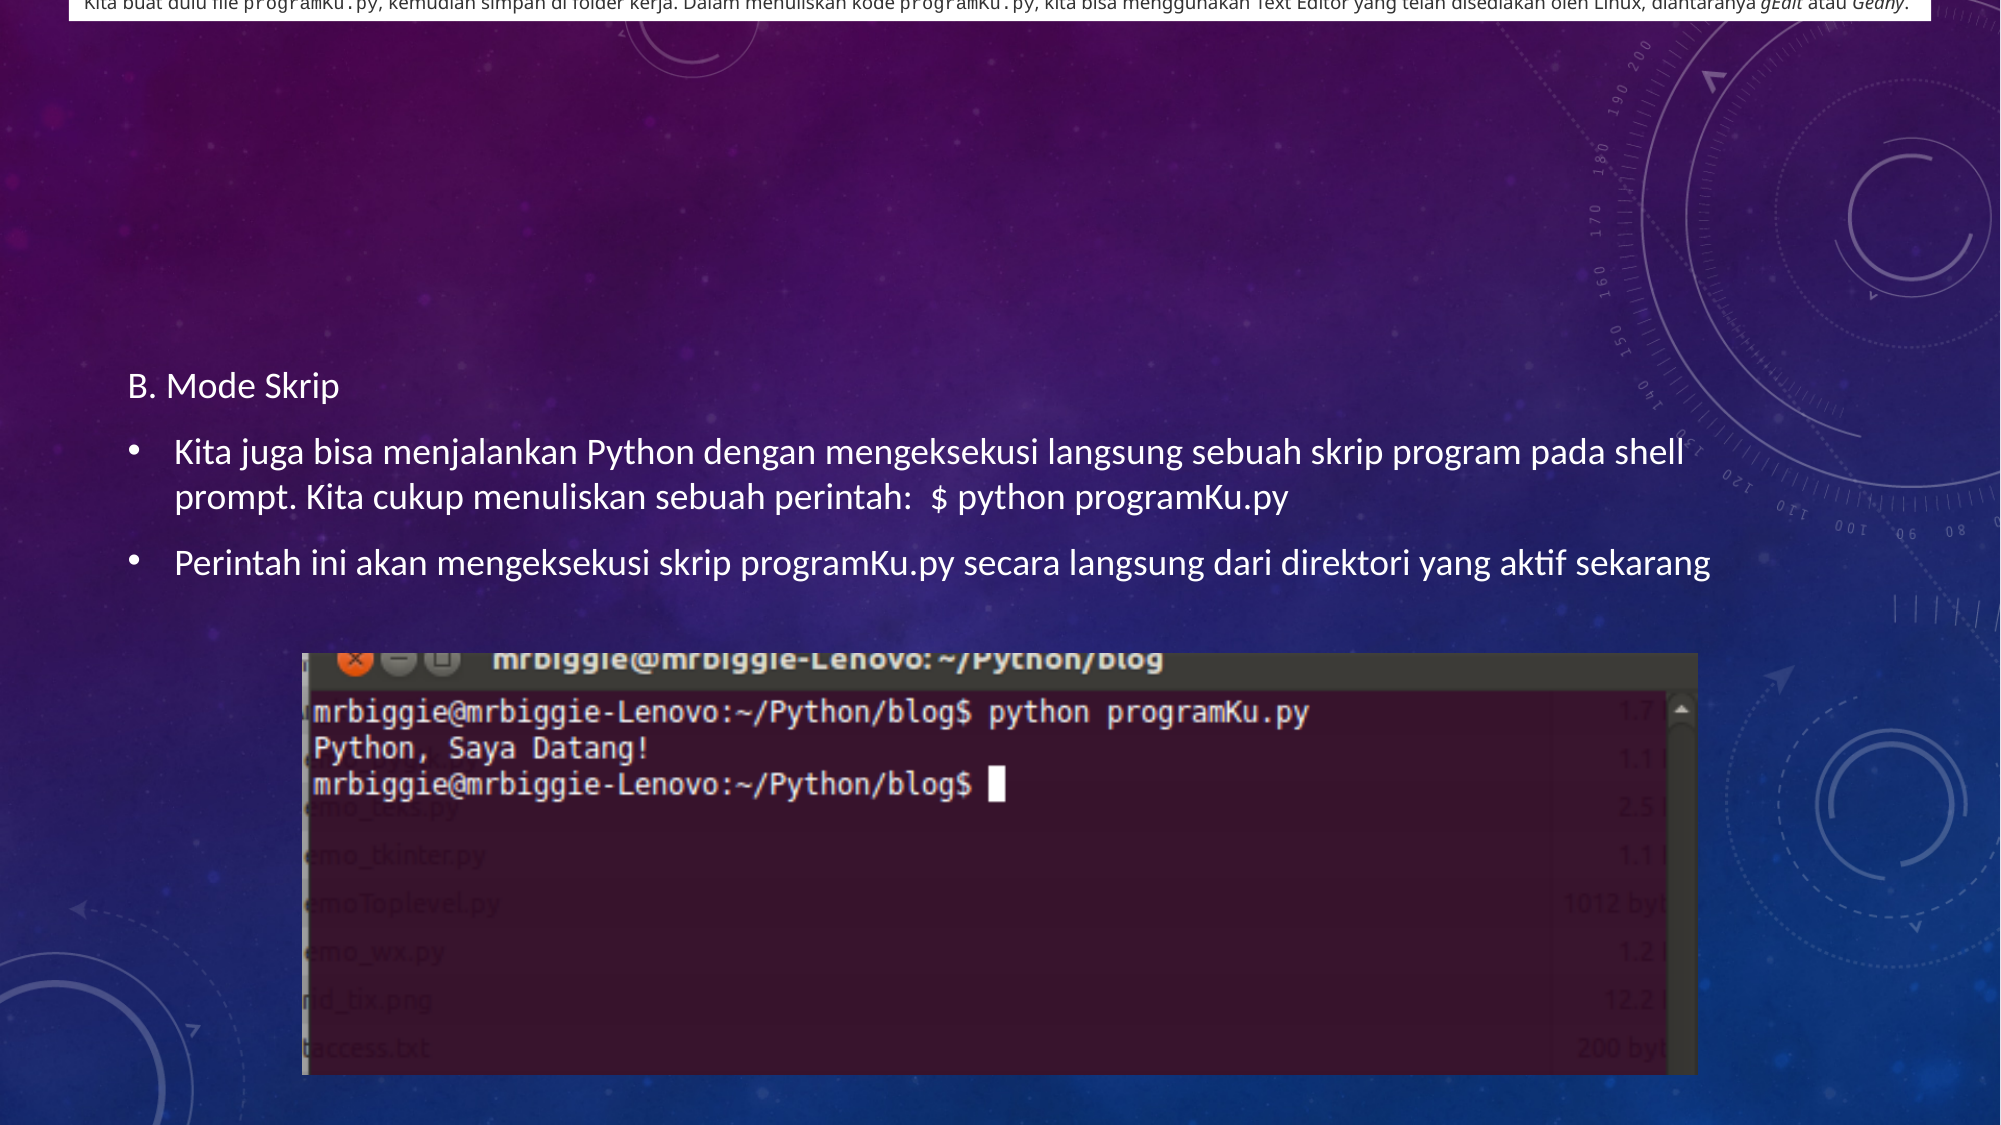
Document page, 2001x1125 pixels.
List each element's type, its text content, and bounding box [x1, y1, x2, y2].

text_box Kita buat dulu file programKu.py, kemudian simpan di folder kerja. Dalam menuliskan kode programKu.py, kita bisa menggunakan Text Editor yang telah disediakan oleh Linux, diantaranya gEdit atau Geany. [68, 0, 1932, 22]
picture [0, 0, 2001, 1125]
list B. Mode Skrip Kita juga bisa menjalankan Python dengan mengeksekusi langsung sebuah skrip program pada shell prompt. Kita cukup menuliskan sebuah perintah: $ python programKu.py Perintah ini akan mengeksekusi skrip programKu.py secara langsung dari direktori yang aktif sekarang [112, 50, 1775, 1025]
